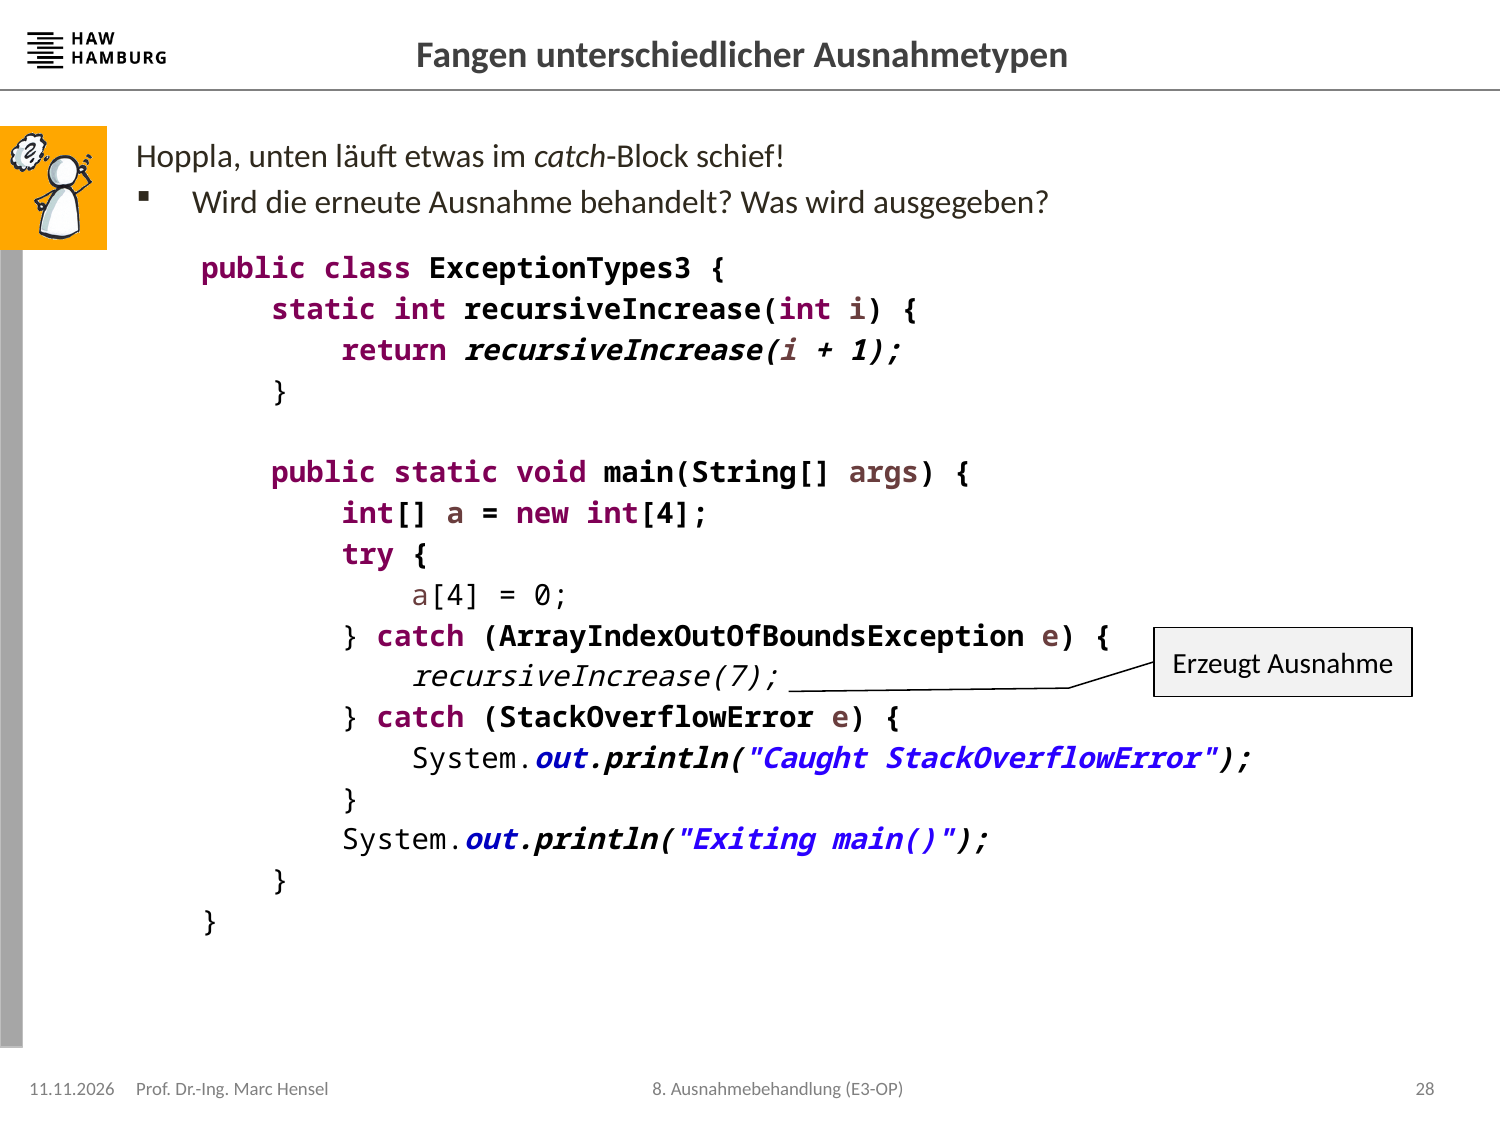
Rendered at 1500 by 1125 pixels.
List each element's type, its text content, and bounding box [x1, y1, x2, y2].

picture [0, 126, 108, 250]
title Fangen unterschiedlicher Ausnahmetypen [185, 22, 1315, 83]
slide_number 28 [1338, 1076, 1435, 1100]
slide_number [22, 1076, 135, 1100]
list Hoppla, unten läuft etwas im catch-Block schief! Wird die erneute Ausnahme behandelt? Was wird ausgegeben? public class ExceptionTypes3 { static int recursiveIncrease(int i) { return recursiveIncrease(i + 1); } public static void main(String[] args) { int[] a = new int[4]; try { a[4] = 0; } catch (ArrayIndexOutOfBoundsException e) { recursiveIncrease(7); } catch (StackOverflowError e) { System.out.println("Caught StackOverflowError"); } System.out.println("Exiting main()"); } } [135, 126, 1436, 1048]
text_box Erzeugt Ausnahme [788, 627, 1413, 697]
footer Prof. Dr.-Ing. Marc Hensel [135, 1076, 362, 1100]
picture [15, 20, 177, 80]
